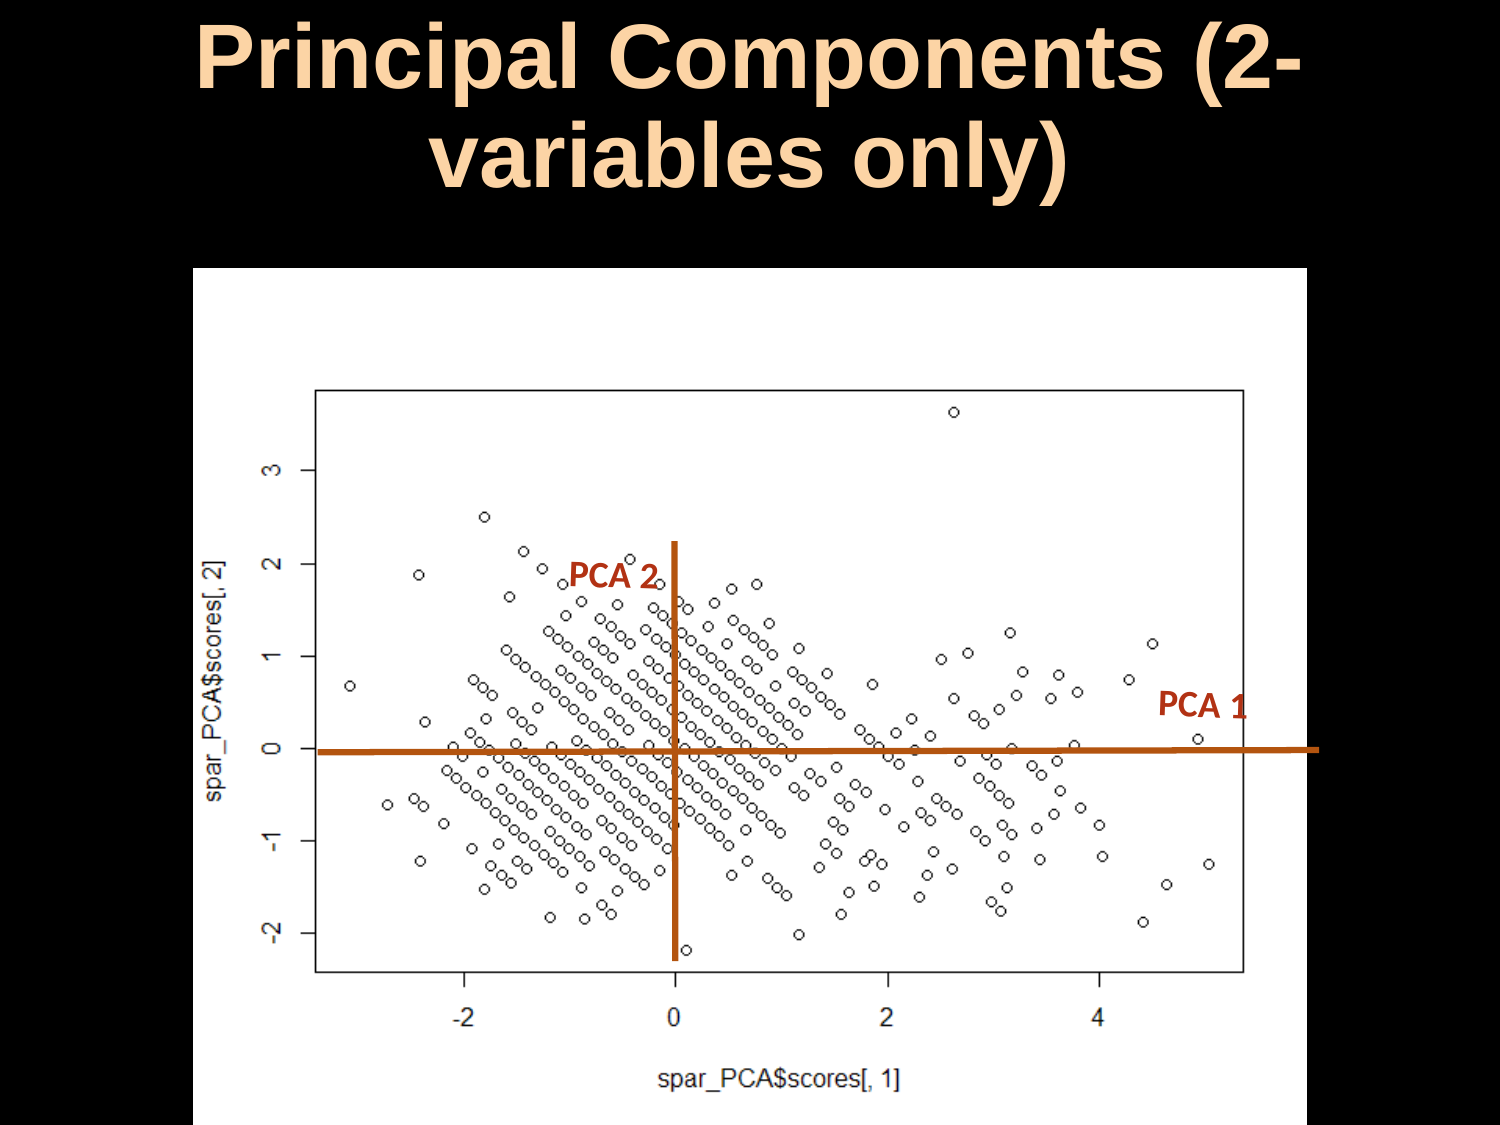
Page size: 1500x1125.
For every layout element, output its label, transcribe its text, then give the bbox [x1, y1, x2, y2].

title Principal Components (2-variables only) [0, 0, 1500, 218]
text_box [391, 488, 1246, 1014]
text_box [564, 572, 785, 931]
picture [193, 268, 1307, 1125]
